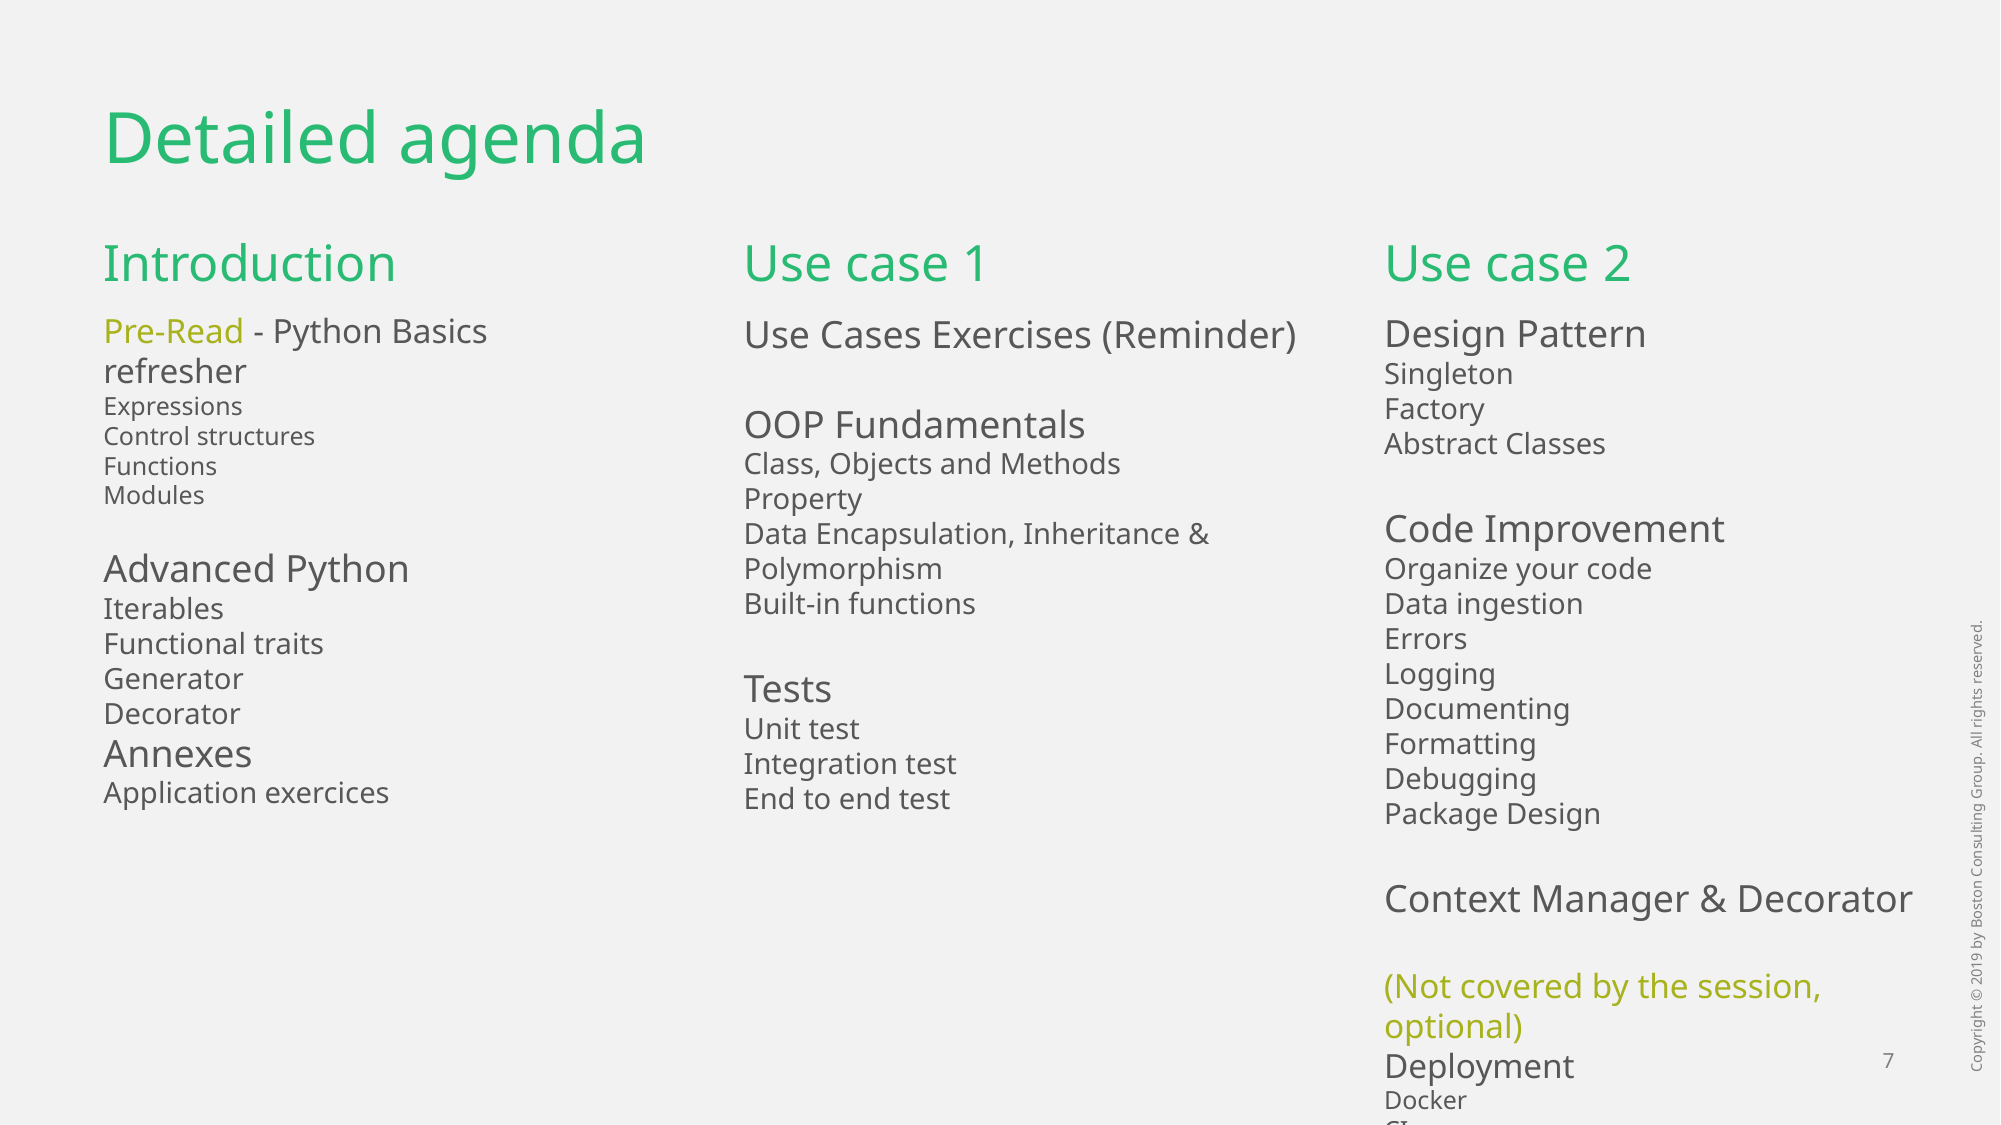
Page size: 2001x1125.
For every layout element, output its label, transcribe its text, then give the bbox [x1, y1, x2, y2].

text_box Design Pattern Singleton Factory Abstract Classes Code Improvement Organize your code Data ingestion Errors Logging Documenting Formatting Debugging Package Design Context Manager & Decorator (Not covered by the session, optional) Deployment Docker CI [1384, 310, 1967, 789]
text_box Use case 1 [743, 180, 1257, 292]
text_box Use case 2 [1384, 180, 1897, 292]
title Detailed agenda [103, 102, 1897, 180]
text_box Pre-Read - Python Basics refresher Expressions Control structures Functions Modules Advanced Python Iterables Functional traits Generator Decorator Annexes Application exercices [103, 310, 616, 789]
text_box Use Cases Exercises (Reminder) OOP Fundamentals Class, Objects and Methods Property Data Encapsulation, Inheritance & Polymorphism Built-in functions Tests Unit test Integration test End to end test [743, 310, 1340, 789]
text_box Introduction [103, 180, 616, 292]
